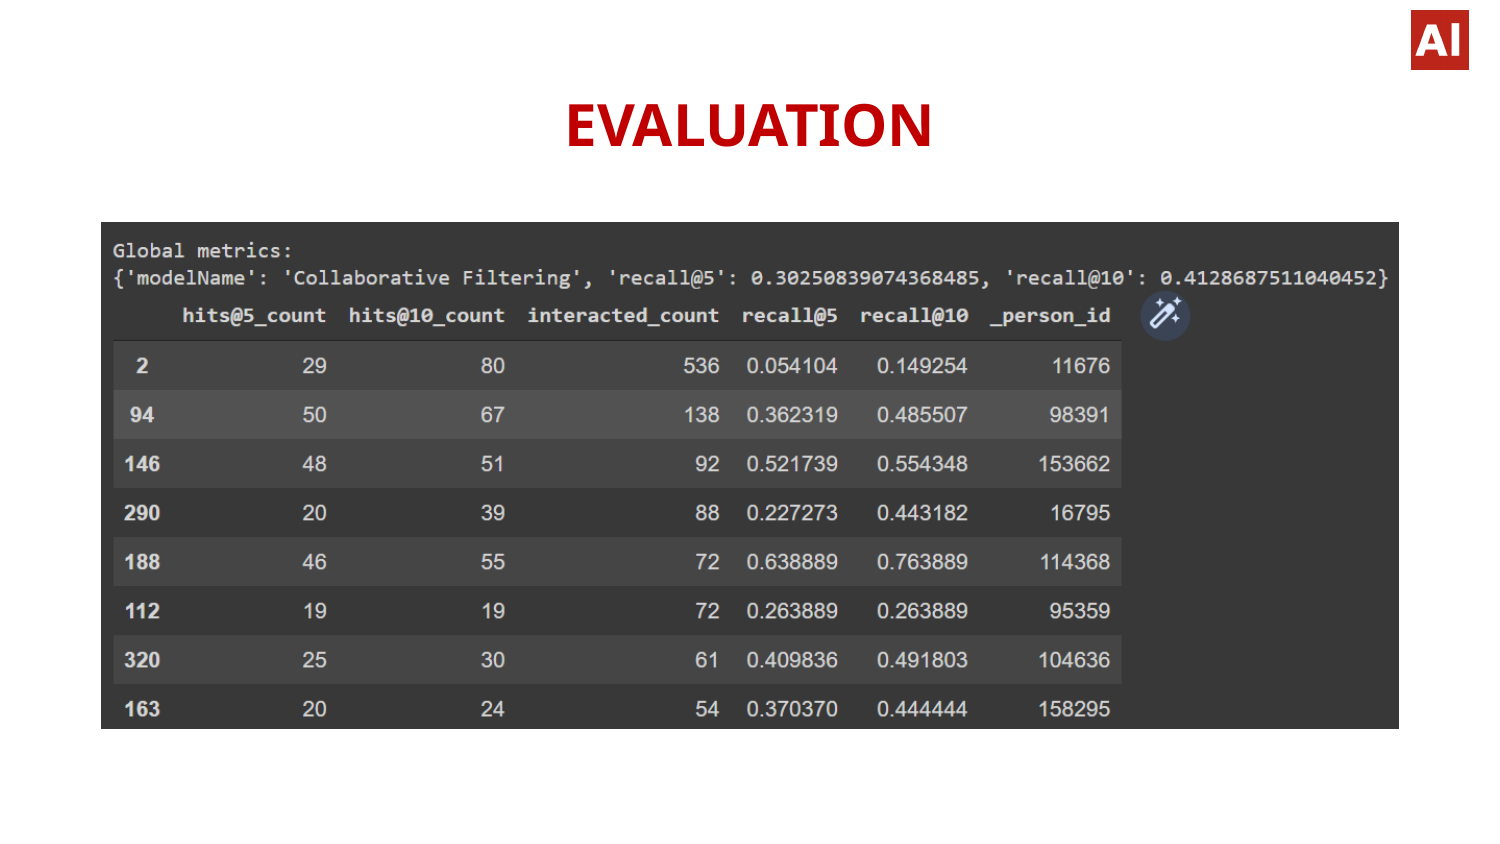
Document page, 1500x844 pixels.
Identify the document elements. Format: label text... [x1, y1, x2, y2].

picture [101, 222, 1399, 729]
picture [1411, 10, 1469, 70]
title EVALUATION [51, 72, 1449, 167]
